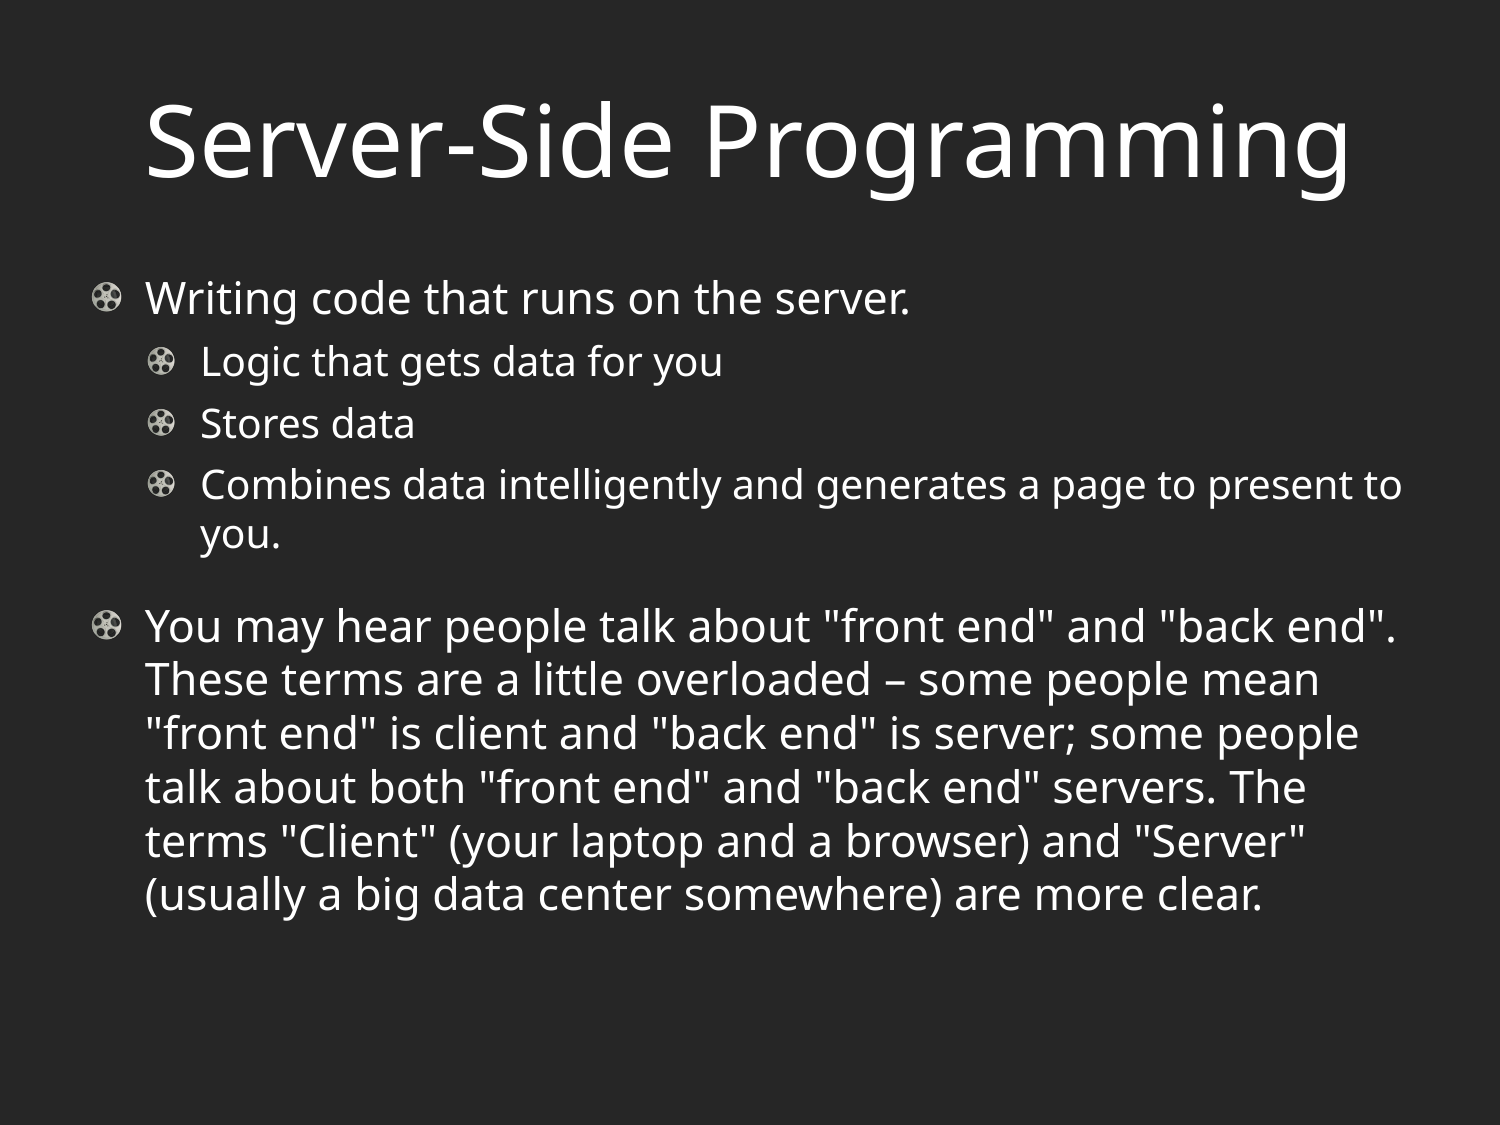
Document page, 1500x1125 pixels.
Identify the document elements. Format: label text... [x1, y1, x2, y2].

picture [146, 407, 176, 437]
picture [90, 608, 123, 641]
title Server-Side Programming [112, 19, 1388, 255]
list Writing code that runs on the server. Logic that gets data for you Stores data Combines data intelligently and generates a page to present to you. You may hear people talk about "front end" and "back end". These terms are a little overloaded – some people mean "front end" is client and "back end" is server; some people talk about both "front end" and "back end" servers. The terms "Client" (your laptop and a browser) and "Server" (usually a big data center somewhere) are more clear. [75, 262, 1425, 975]
picture [146, 468, 176, 498]
picture [90, 280, 123, 313]
picture [146, 345, 176, 376]
